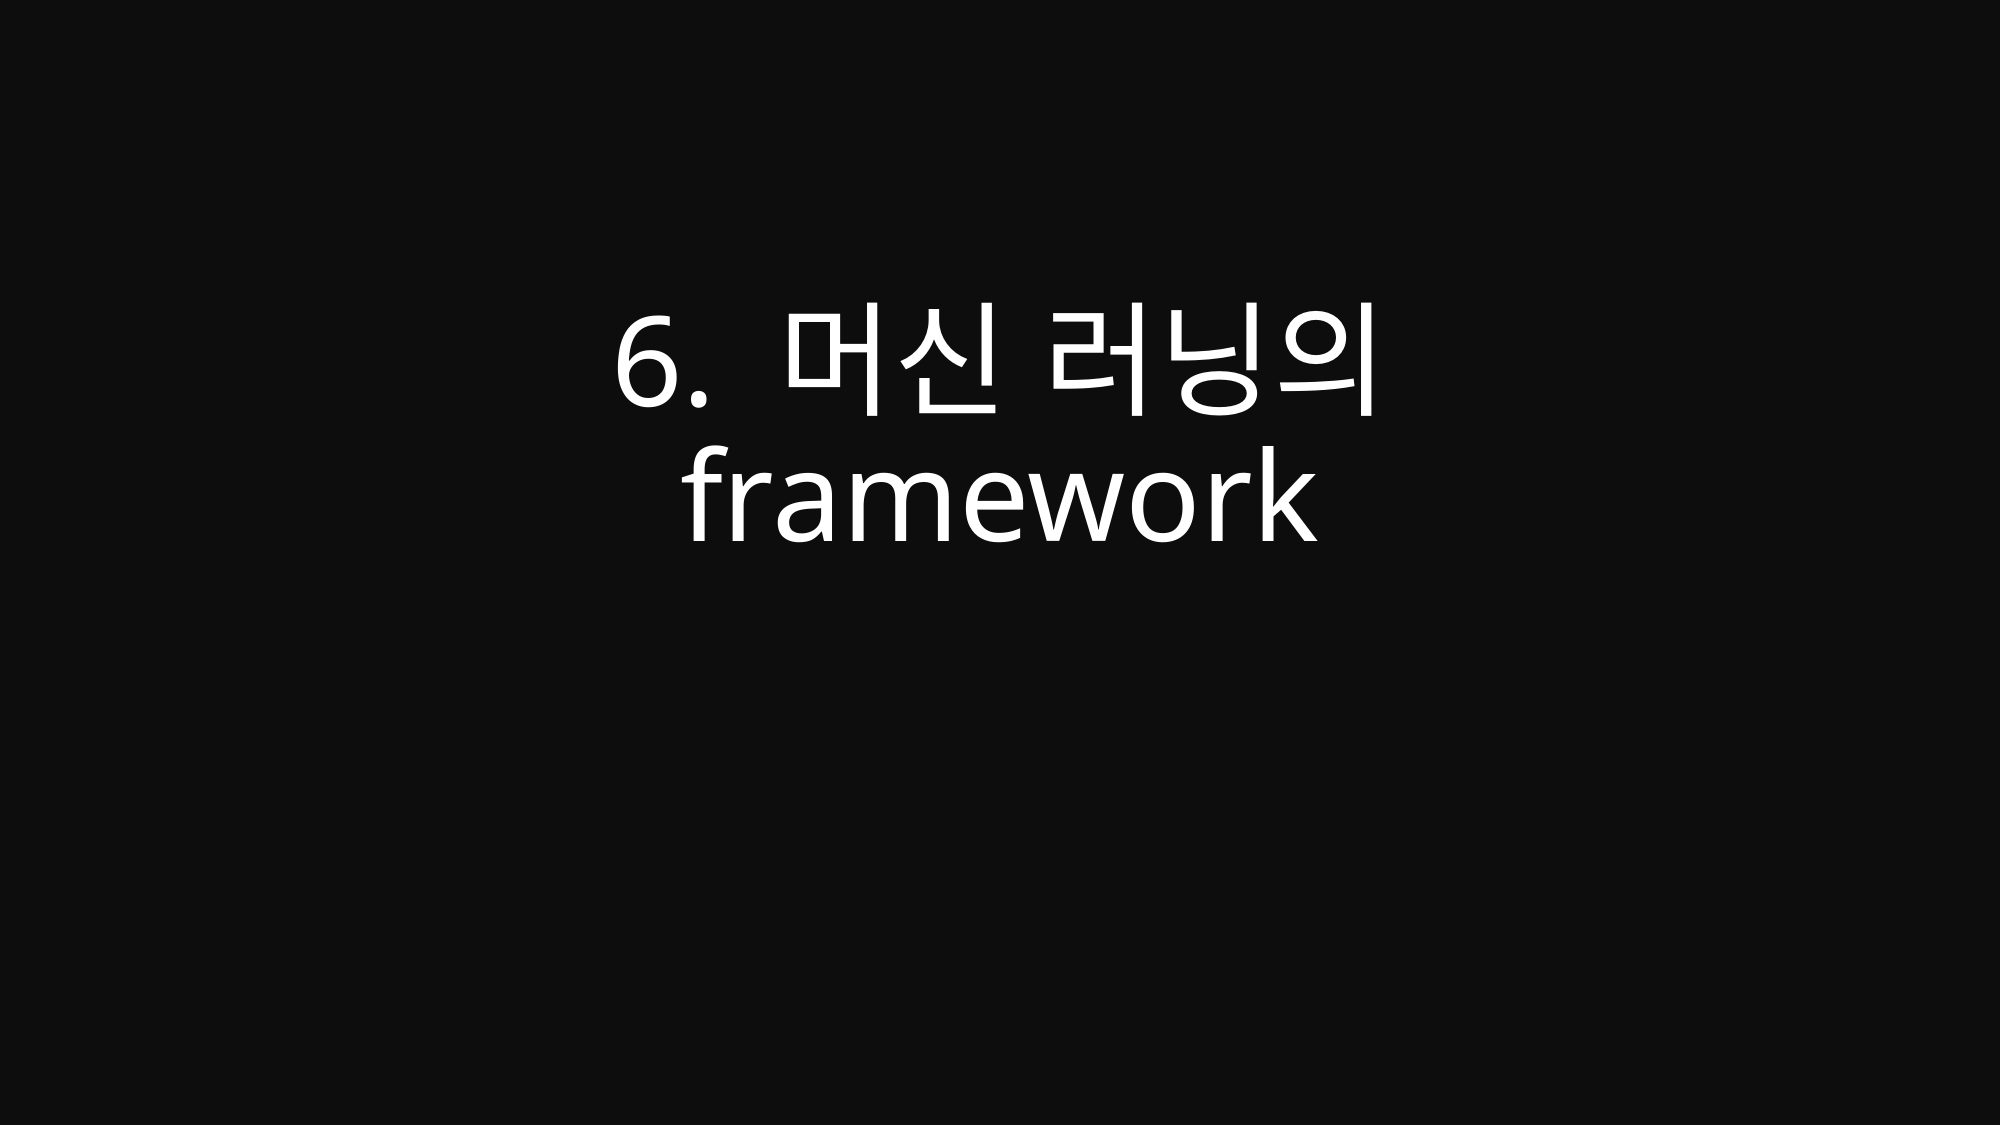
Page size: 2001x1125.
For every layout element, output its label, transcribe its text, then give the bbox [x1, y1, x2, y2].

title 6. 머신 러닝의 framework [249, 184, 1750, 576]
